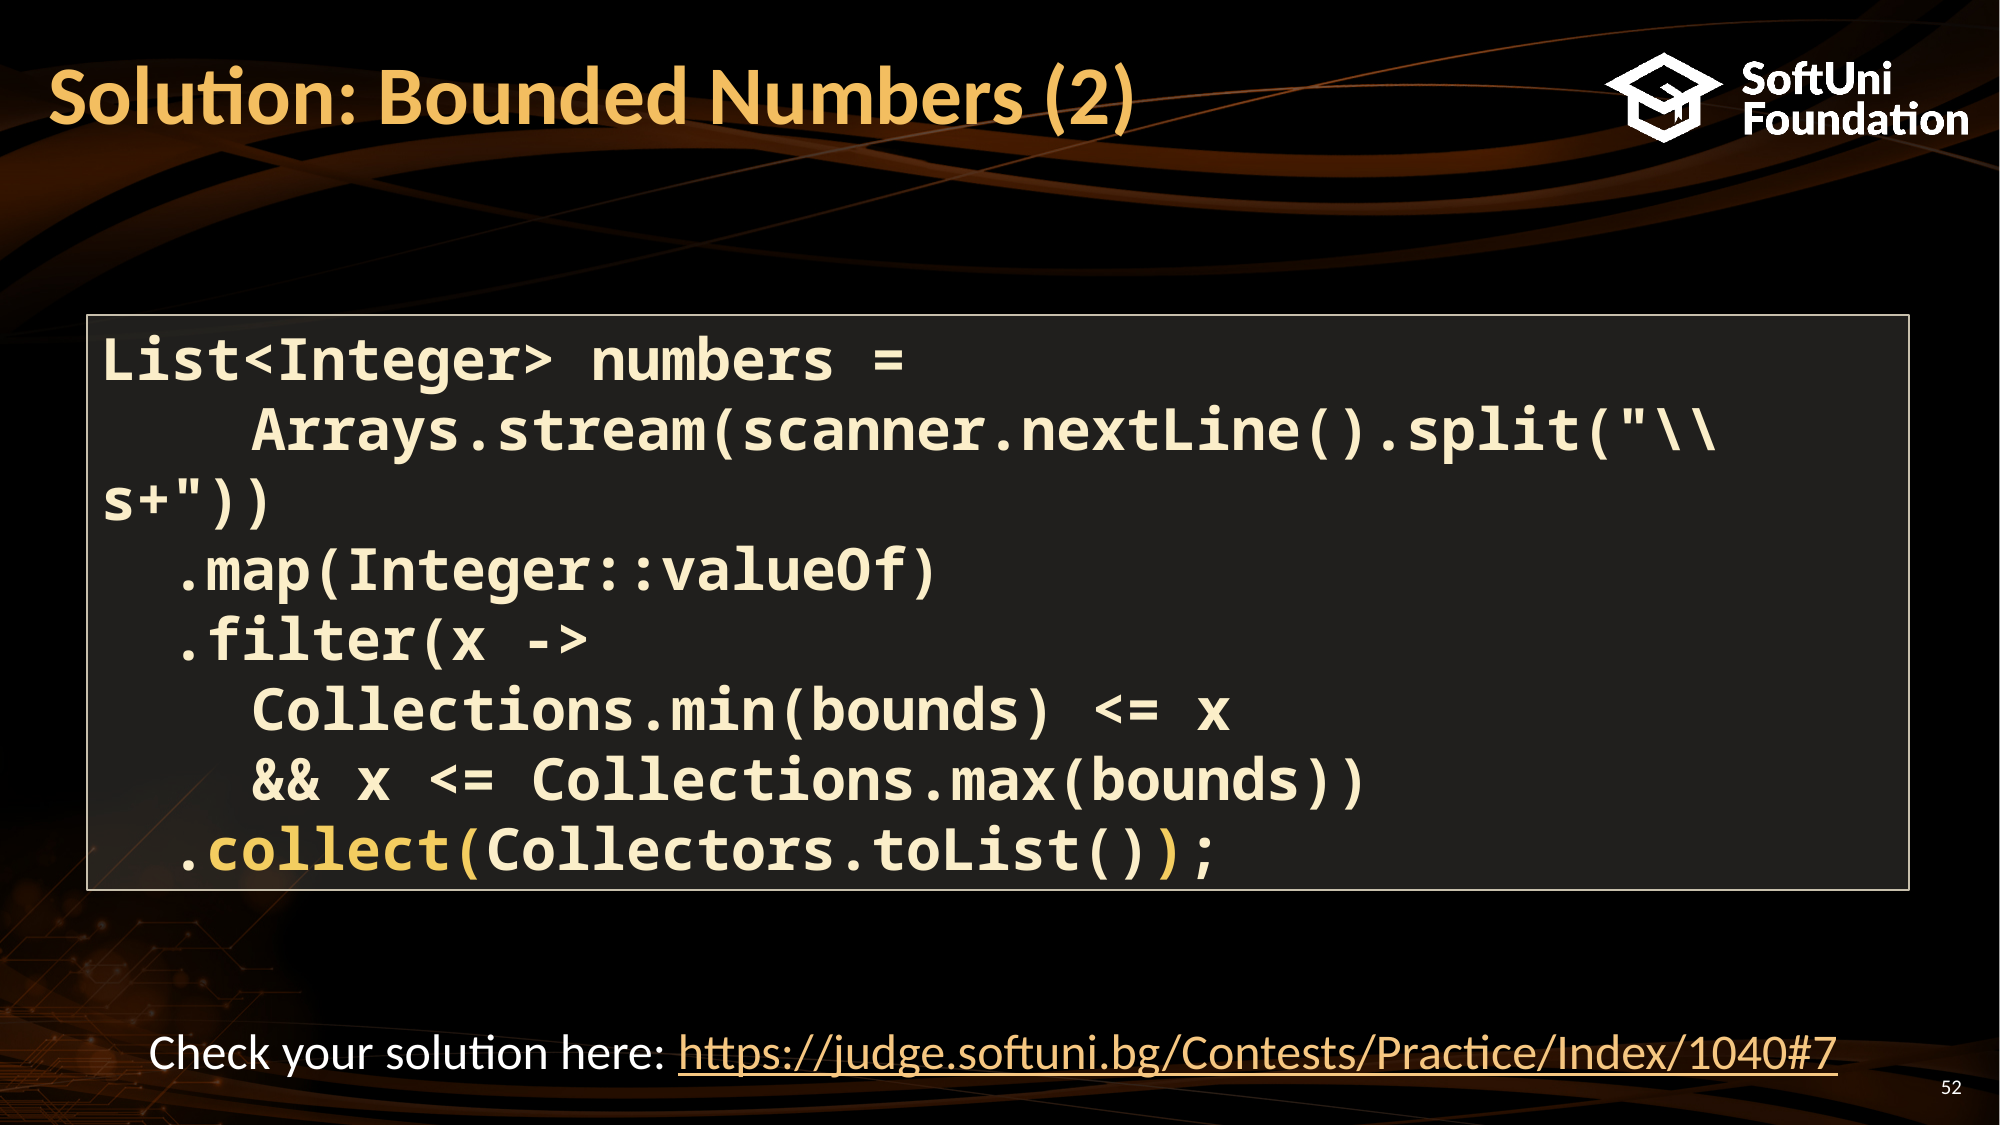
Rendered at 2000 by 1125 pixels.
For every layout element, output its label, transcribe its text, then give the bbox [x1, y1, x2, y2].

text_box List<Integer> numbers = Arrays.stream(scanner.nextLine().split("\\s+")) .map(Integer::valueOf) .filter(x -> Collections.min(bounds) <= x && x <= Collections.max(bounds)) .collect(Collectors.toList()); [87, 314, 1909, 890]
picture [0, 0, 2000, 1125]
text_box Check your solution here: https://judge.softuni.bg/Contests/Practice/Index/1040#7 [124, 1011, 1863, 1087]
title Solution: Bounded Numbers (2) [30, 6, 1602, 189]
slide_number 52 [1897, 1070, 1968, 1103]
